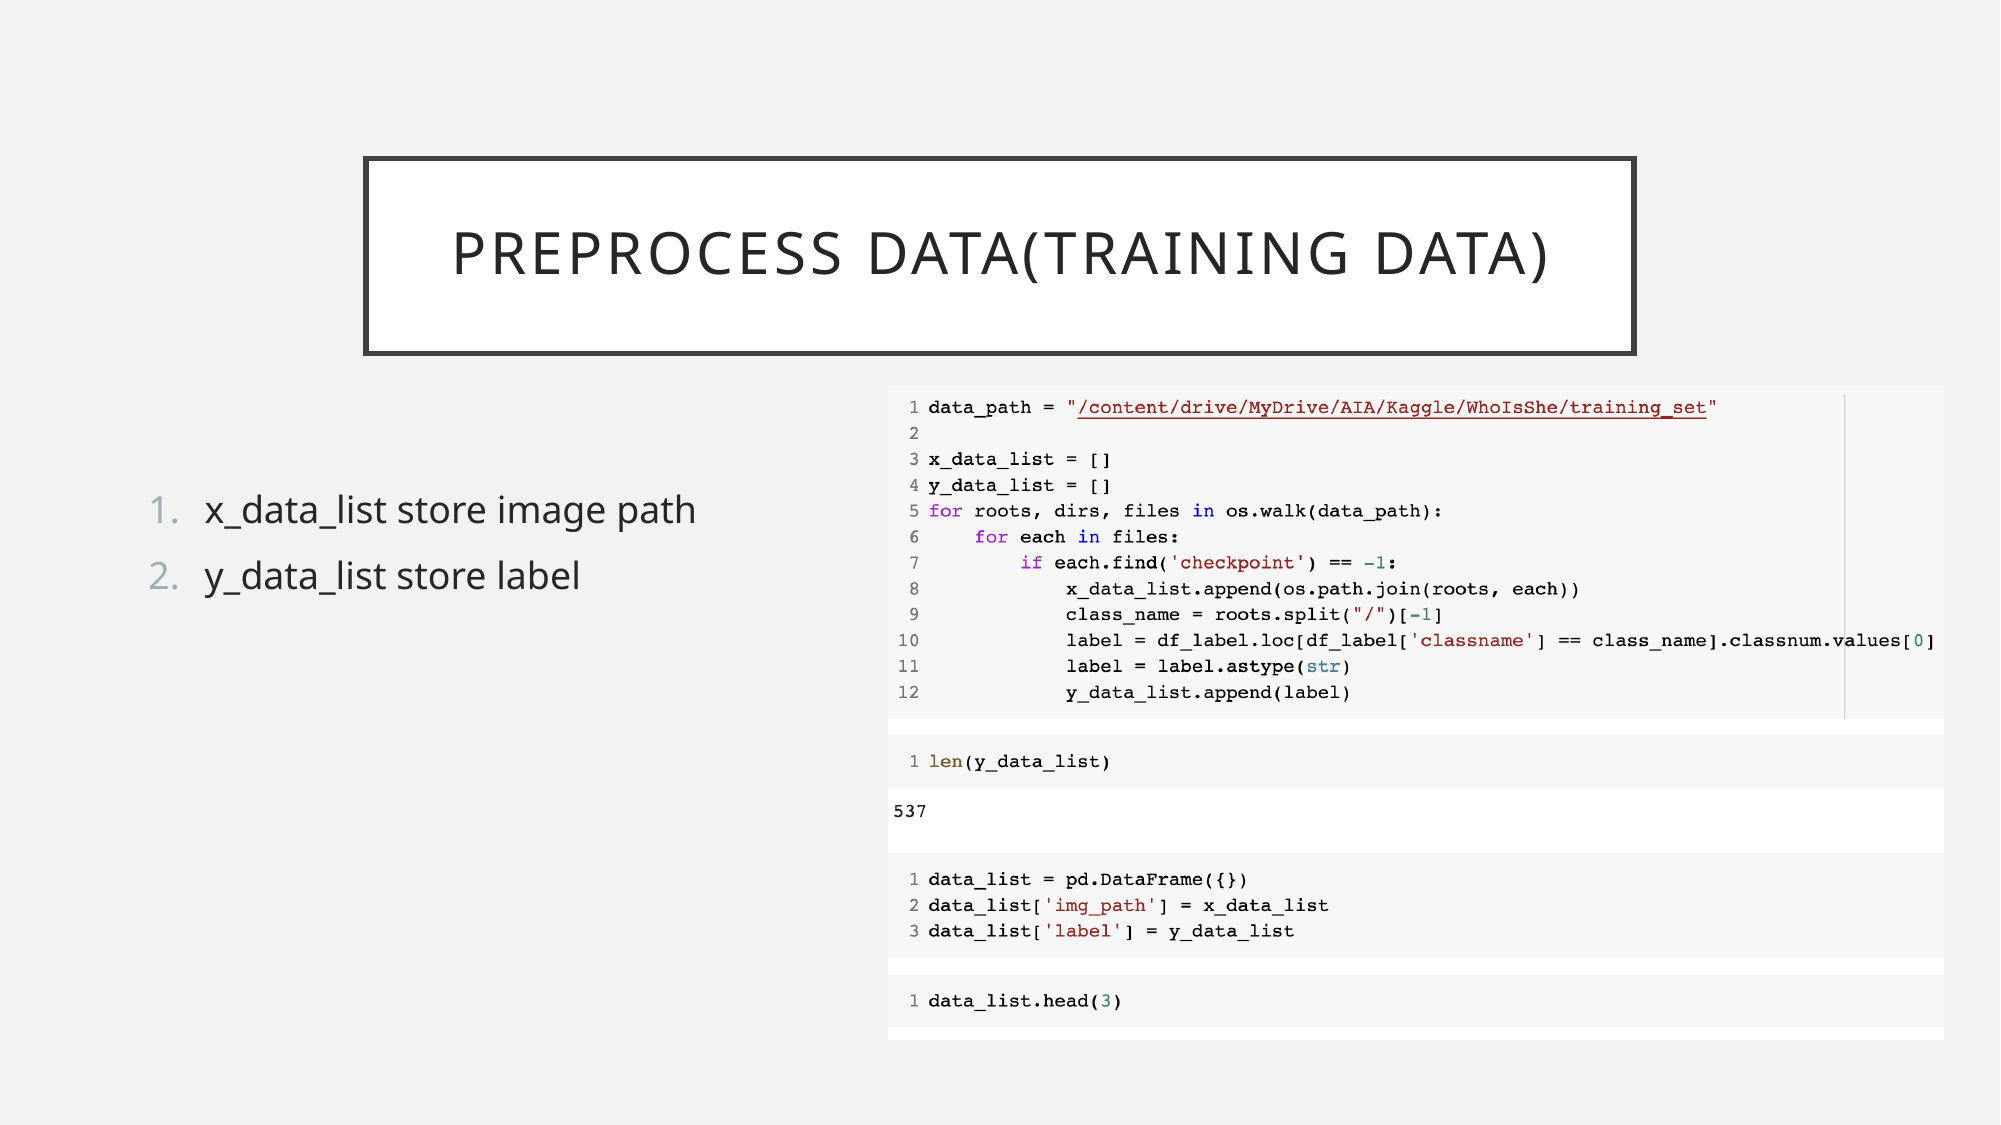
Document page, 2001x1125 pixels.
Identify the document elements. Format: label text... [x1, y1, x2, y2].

title Preprocess data(Training Data) [363, 156, 1637, 356]
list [888, 386, 1944, 1040]
list x_data_list store image path y_data_list store label [133, 478, 835, 988]
